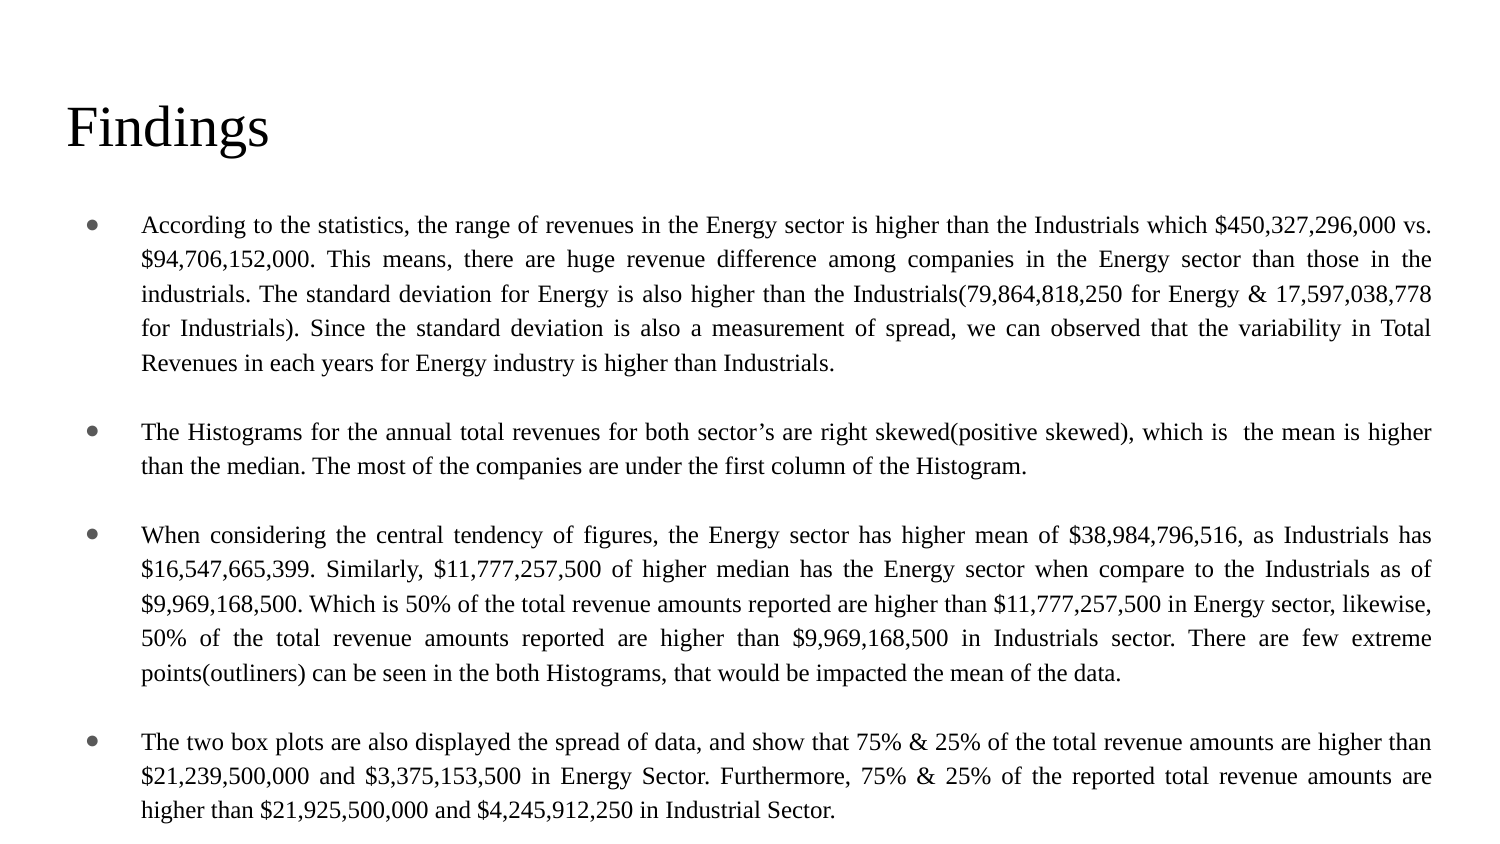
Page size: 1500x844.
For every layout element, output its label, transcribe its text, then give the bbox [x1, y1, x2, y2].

title Findings [51, 72, 1449, 167]
list According to the statistics, the range of revenues in the Energy sector is higher than the Industrials which $450,327,296,000 vs. $94,706,152,000. This means, there are huge revenue difference among companies in the Energy sector than those in the industrials. The standard deviation for Energy is also higher than the Industrials(79,864,818,250 for Energy & 17,597,038,778 for Industrials). Since the standard deviation is also a measurement of spread, we can observed that the variability in Total Revenues in each years for Energy industry is higher than Industrials. The Histograms for the annual total revenues for both sector’s are right skewed(positive skewed), which is the mean is higher than the median. The most of the companies are under the first column of the Histogram. When considering the central tendency of figures, the Energy sector has higher mean of $38,984,796,516, as Industrials has $16,547,665,399. Similarly, $11,777,257,500 of higher median has the Energy sector when compare to the Industrials as of $9,969,168,500. Which is 50% of the total revenue amounts reported are higher than $11,777,257,500 in Energy sector, likewise, 50% of the total revenue amounts reported are higher than $9,969,168,500 in Industrials sector. There are few extreme points(outliners) can be seen in the both Histograms, that would be impacted the mean of the data. The two box plots are also displayed the spread of data, and show that 75% & 25% of the total revenue amounts are higher than $21,239,500,000 and $3,375,153,500 in Energy Sector. Furthermore, 75% & 25% of the reported total revenue amounts are higher than $21,925,500,000 and $4,245,912,250 in Industrial Sector. [51, 189, 1449, 826]
